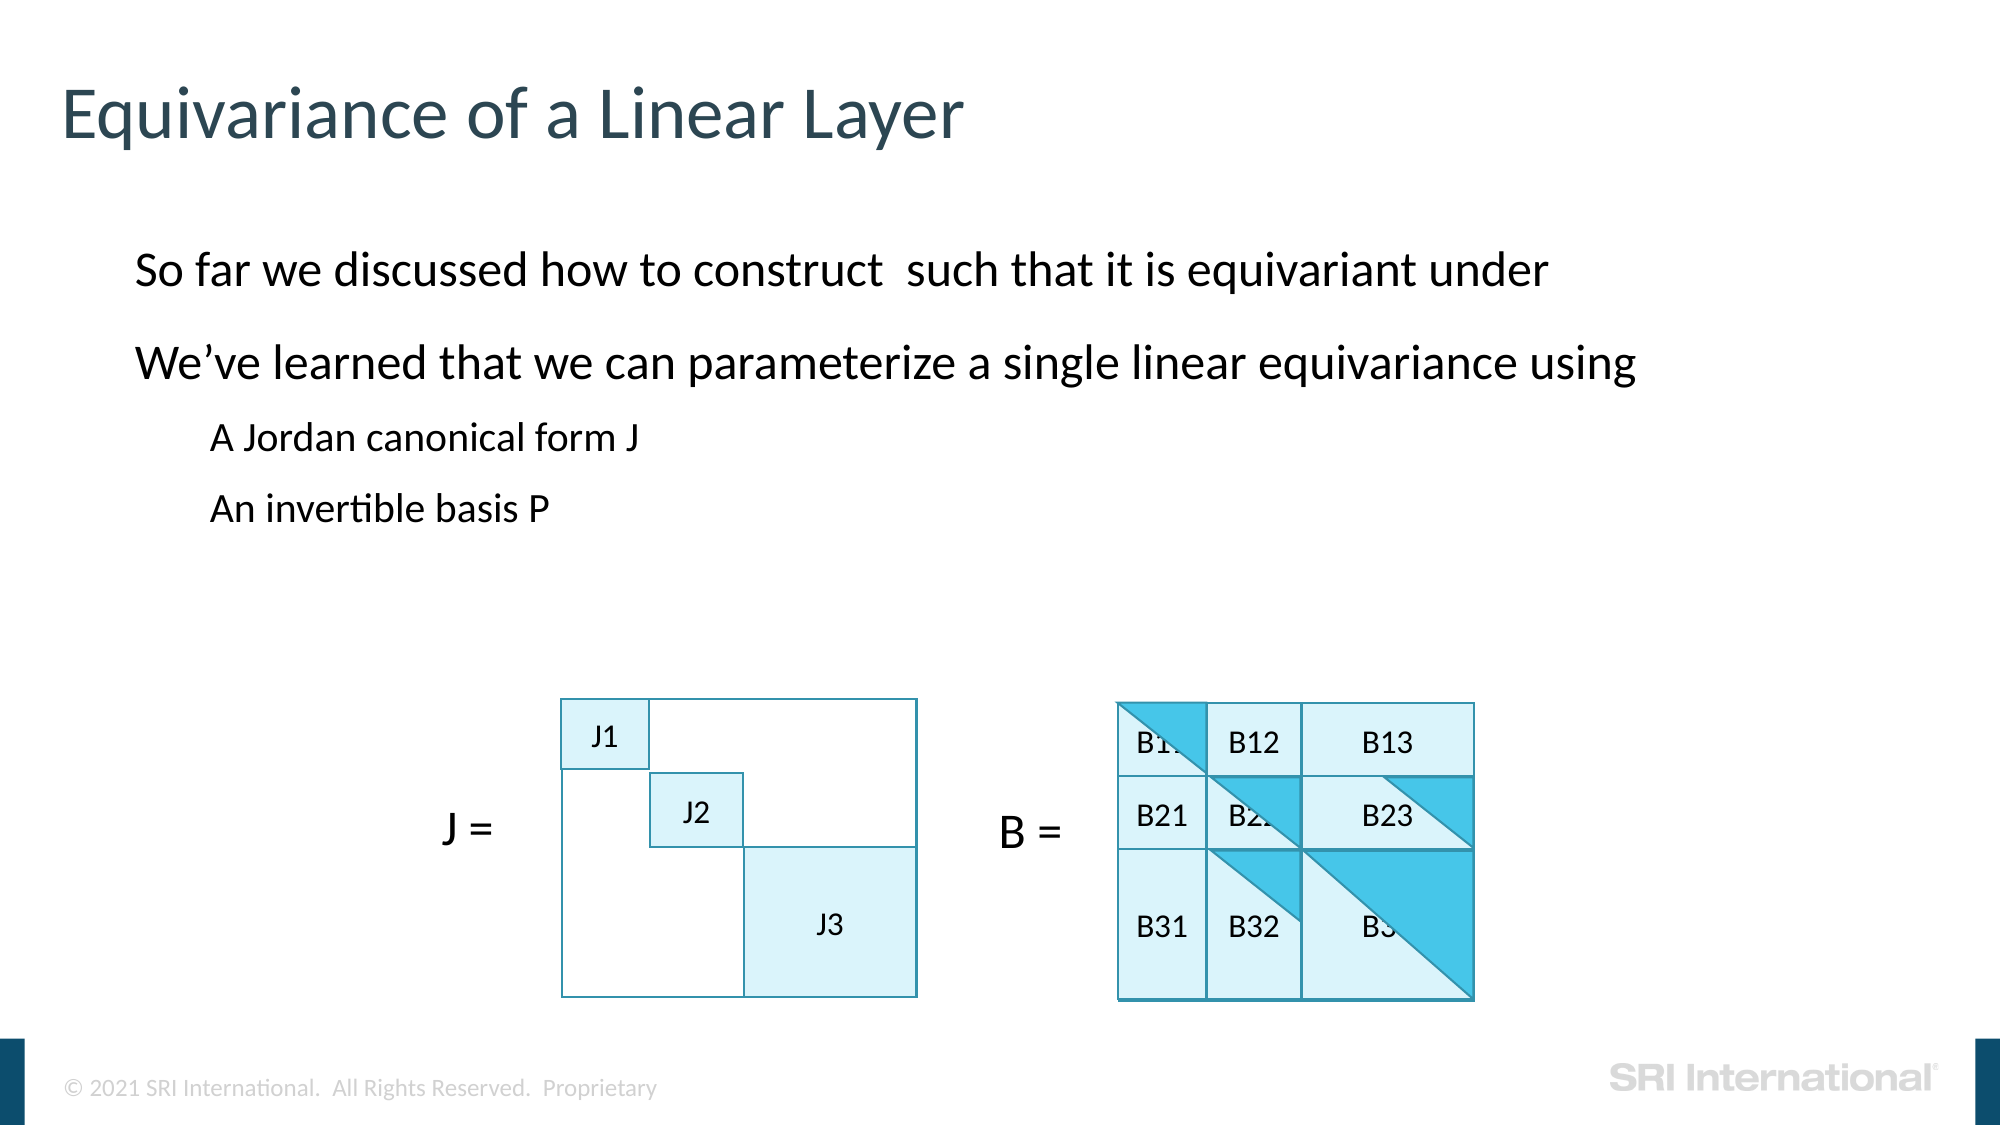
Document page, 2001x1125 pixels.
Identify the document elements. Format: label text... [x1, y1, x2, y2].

text_box [1302, 849, 1475, 1002]
text_box [1381, 776, 1475, 850]
text_box [1114, 701, 1208, 776]
text_box B33 [1300, 852, 1471, 1000]
text_box B21 [1117, 775, 1206, 848]
text_box B22 [1206, 775, 1300, 848]
text_box B32 [1206, 848, 1300, 1000]
text_box B31 [1117, 848, 1206, 1000]
text_box [561, 698, 918, 998]
text_box B23 [1300, 775, 1475, 848]
text_box [1208, 776, 1302, 849]
text_box J = [426, 787, 561, 862]
text_box J3 [743, 846, 918, 998]
text_box B12 [1208, 702, 1300, 775]
text_box [1208, 849, 1302, 924]
text_box B13 [1300, 702, 1475, 775]
title Equivariance of a Linear Layer [46, 6, 1997, 224]
text_box J2 [649, 772, 744, 848]
text_box B = [983, 791, 1117, 866]
text_box B11 [1117, 705, 1205, 775]
text_box J1 [560, 698, 650, 770]
